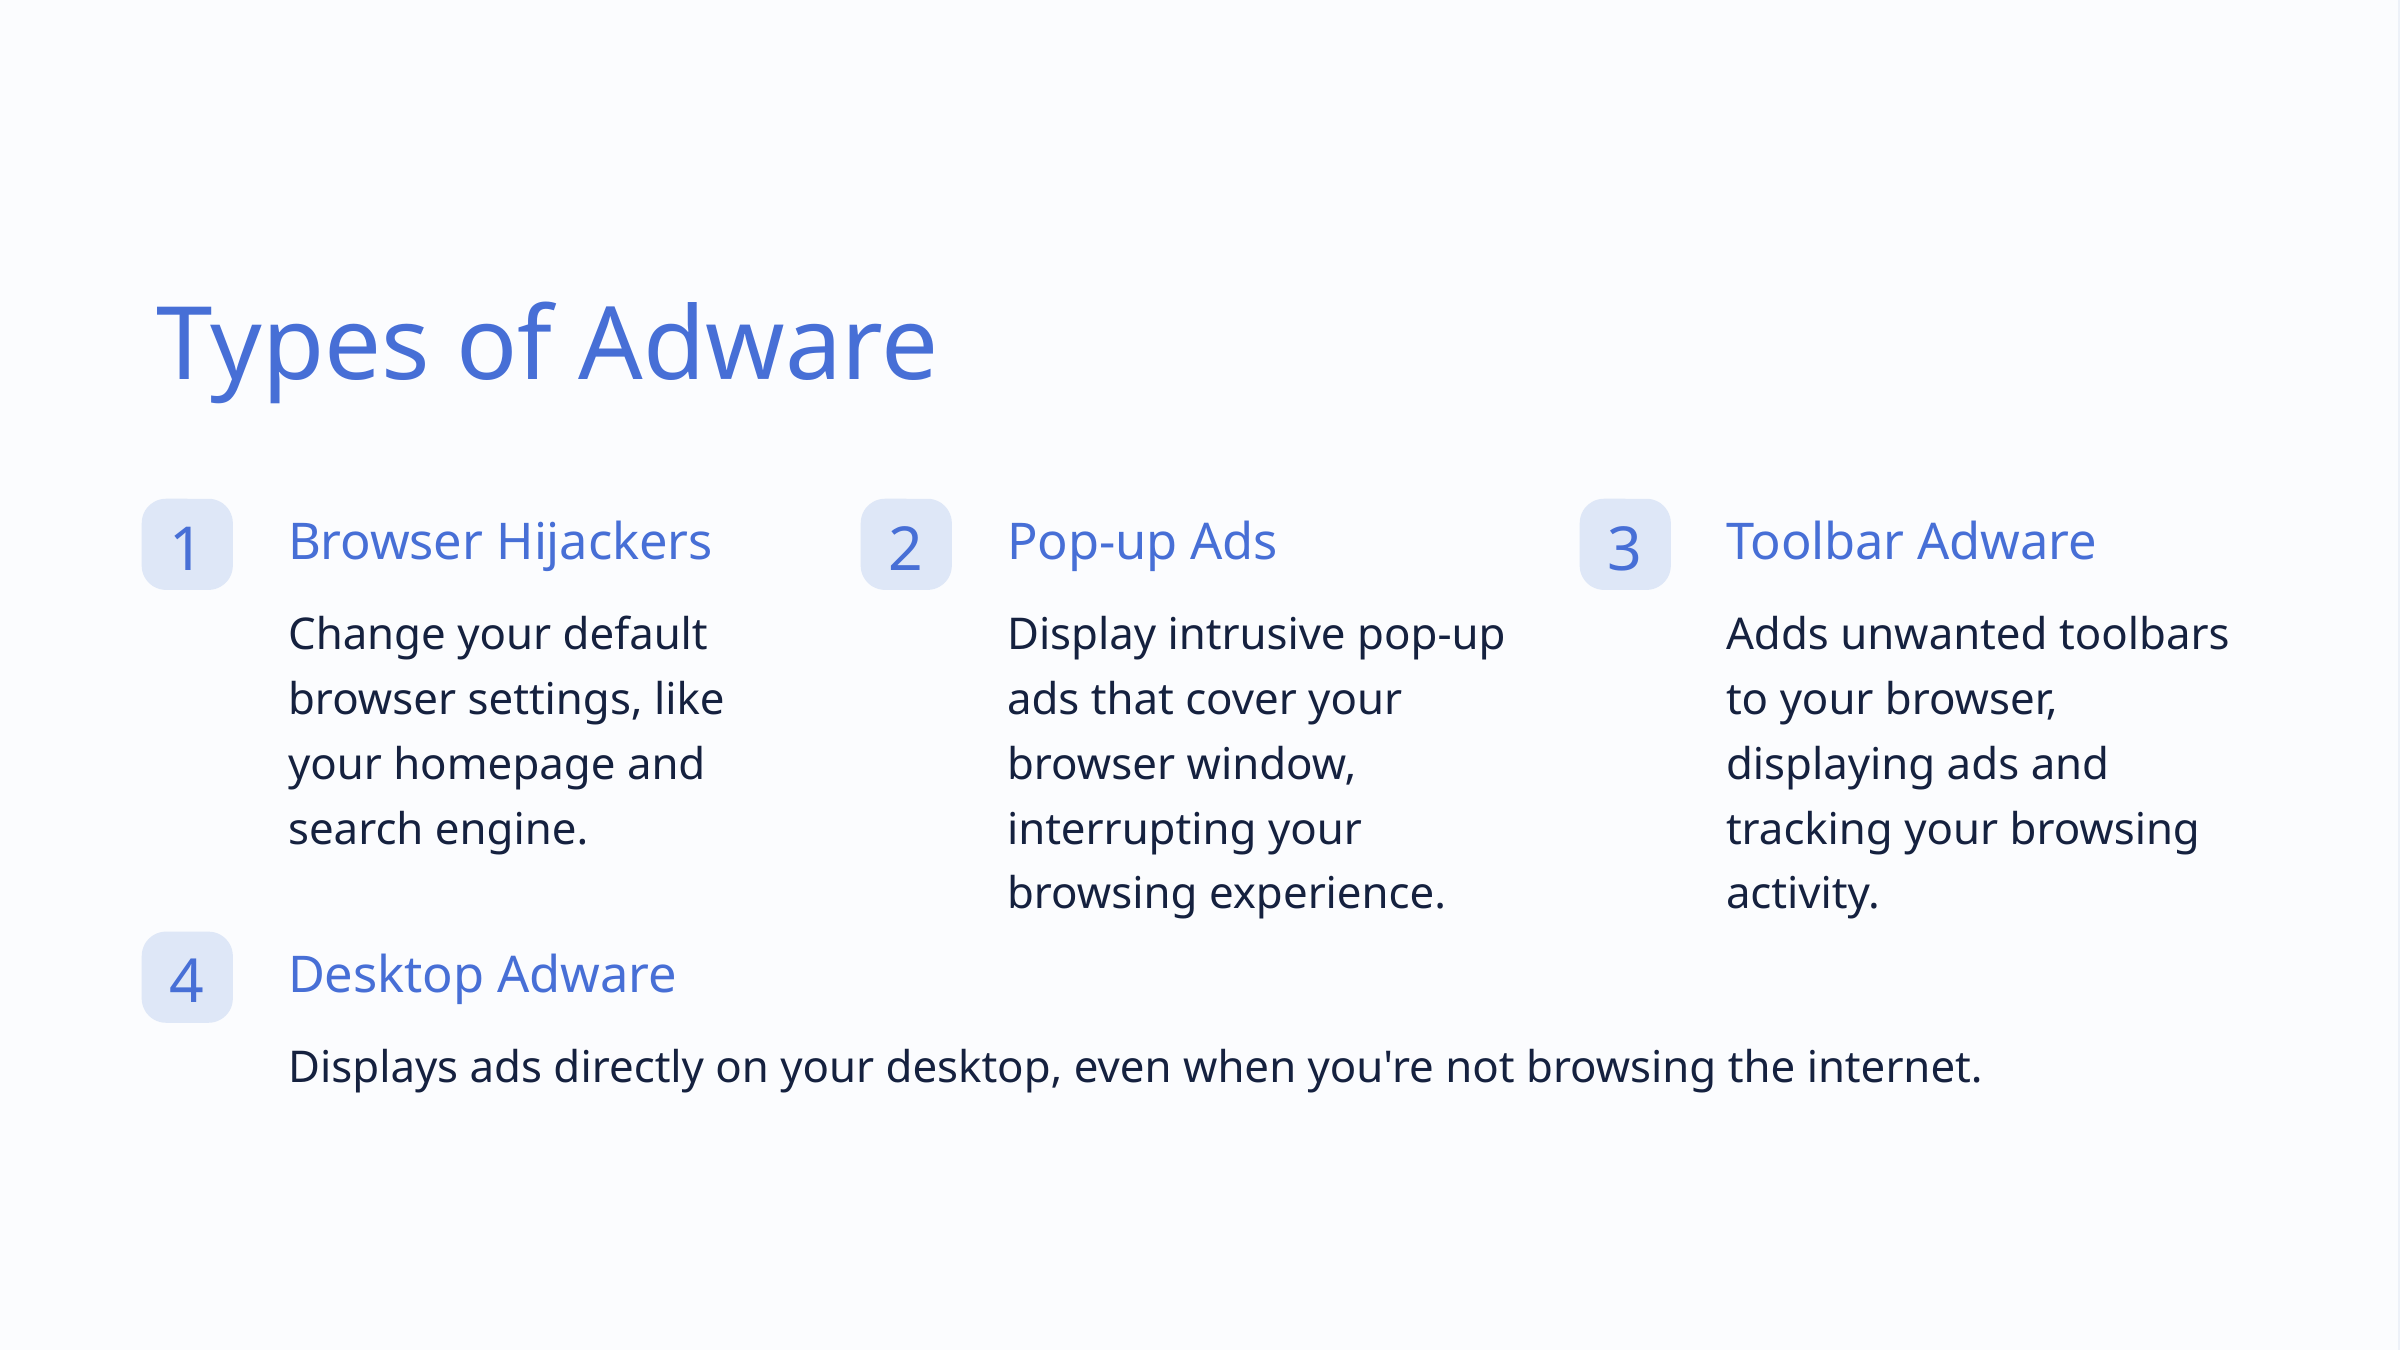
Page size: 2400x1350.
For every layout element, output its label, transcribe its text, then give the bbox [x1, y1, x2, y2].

text_box Browser Hijackers [273, 498, 780, 562]
text_box Toolbar Adware [1711, 498, 2218, 562]
text_box [141, 498, 233, 590]
text_box 1 [174, 513, 200, 575]
text_box Adds unwanted toolbars to your browser, displaying ads and tracking your browsing activity. [1711, 586, 2259, 846]
text_box Display intrusive pop-up ads that cover your browser window, interrupting your browsing experience. [992, 586, 1540, 846]
text_box Displays ads directly on your desktop, even when you're not browsing the internet. [273, 1019, 2259, 1084]
text_box [141, 931, 233, 1023]
text_box 4 [169, 946, 205, 1008]
text_box Desktop Adware [273, 931, 780, 995]
text_box [0, 0, 2398, 1350]
text_box [1579, 498, 1671, 590]
text_box Pop-up Ads [992, 498, 1499, 562]
text_box Types of Adware [141, 265, 1155, 393]
text_box 3 [1608, 513, 1642, 575]
text_box 2 [889, 513, 923, 575]
text_box Change your default browser settings, like your homepage and search engine. [273, 586, 821, 781]
text_box [860, 498, 952, 590]
